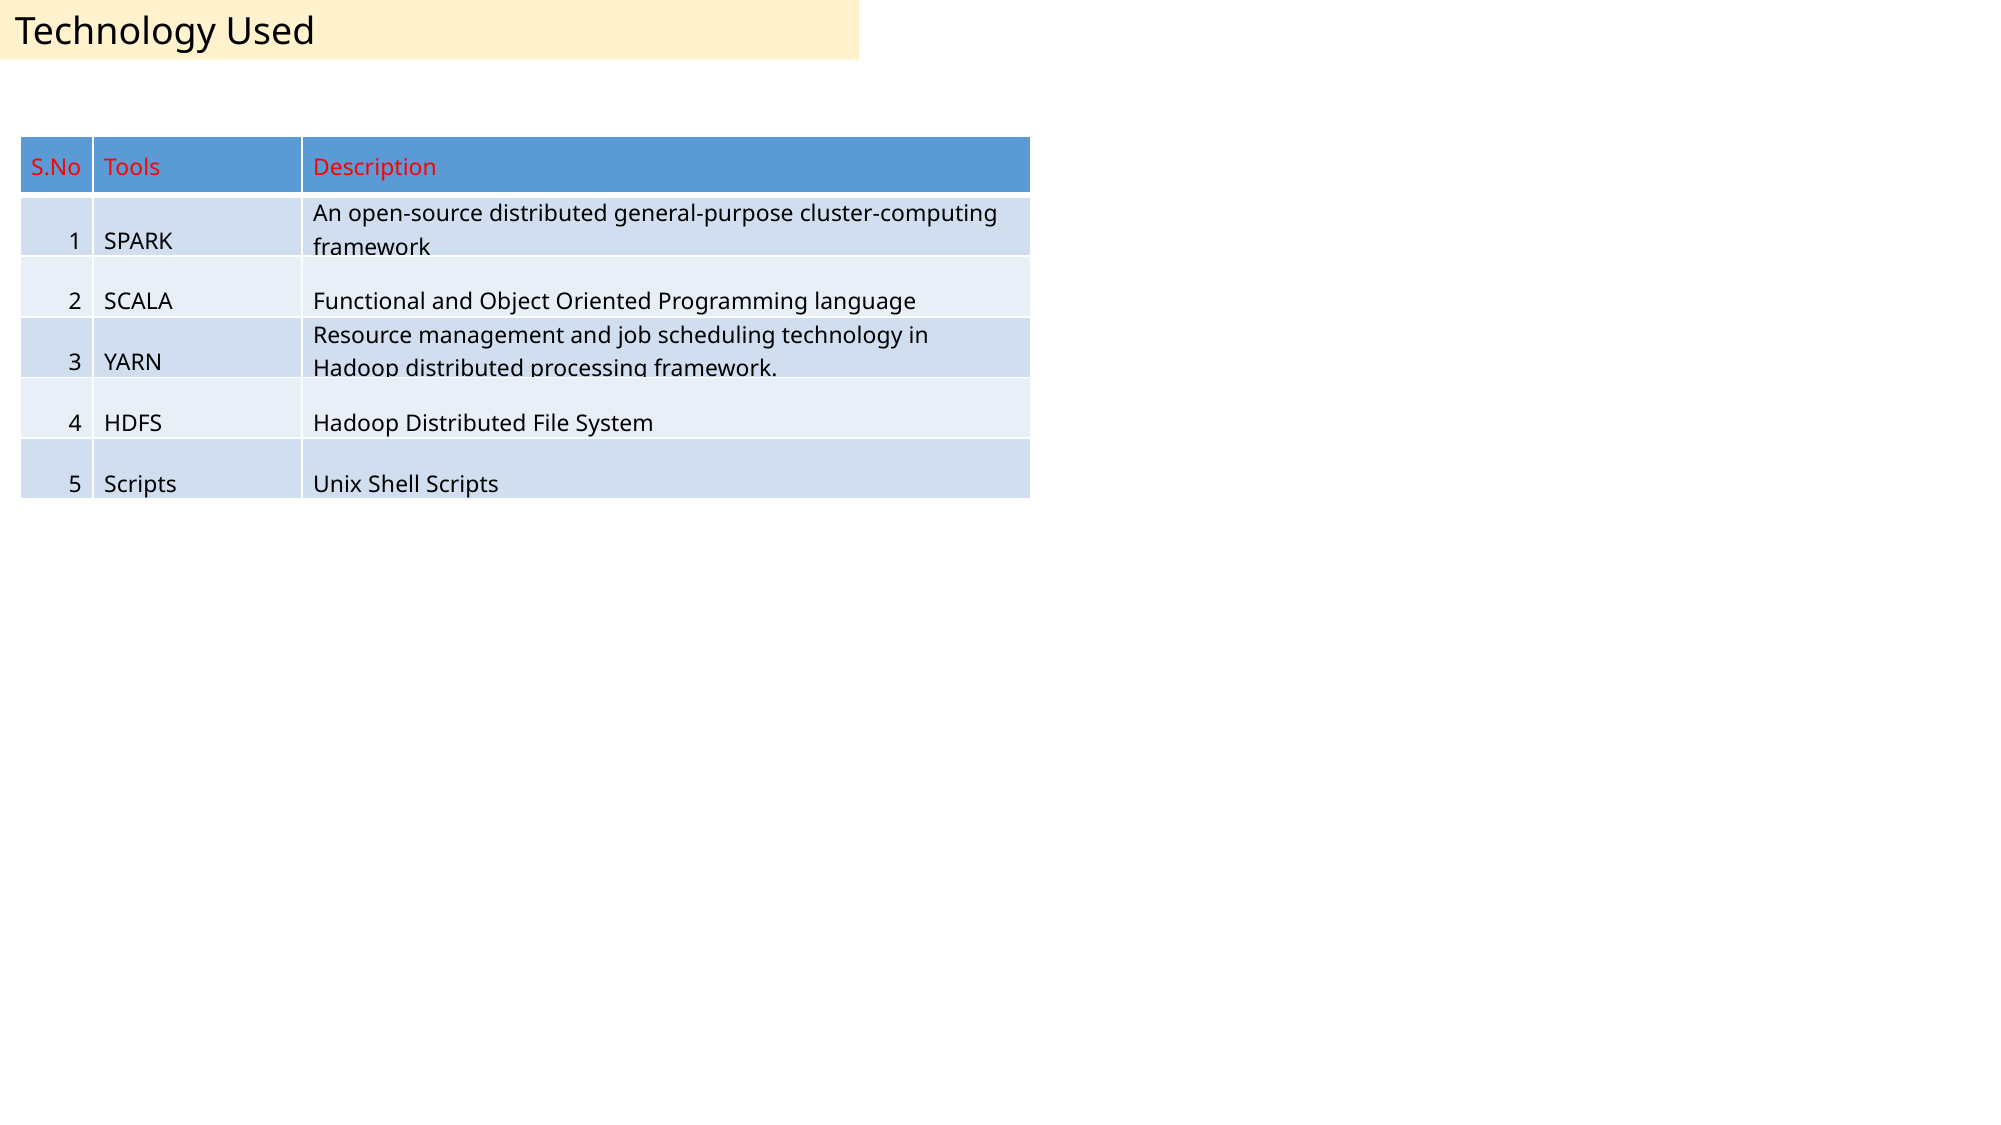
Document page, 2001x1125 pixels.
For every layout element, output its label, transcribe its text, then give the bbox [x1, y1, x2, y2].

table_cell YARN [94, 318, 301, 377]
table_cell Resource management and job scheduling technology in Hadoop distributed processing framework. [303, 318, 1030, 377]
table_cell 3 [21, 318, 92, 377]
table_cell Unix Shell Scripts [303, 439, 1030, 498]
table_cell SCALA [94, 257, 301, 316]
table_cell 2 [21, 257, 92, 316]
table_header Tools [94, 137, 301, 192]
table_cell HDFS [94, 378, 301, 437]
table_cell 4 [21, 378, 92, 437]
table_cell Hadoop Distributed File System [303, 378, 1030, 437]
table_cell 1 [21, 198, 92, 255]
table_header S.No [21, 137, 92, 192]
table_cell Functional and Object Oriented Programming language [303, 257, 1030, 316]
table_cell 5 [21, 439, 92, 498]
table_cell An open-source distributed general-purpose cluster-computing framework [303, 198, 1030, 255]
text_box Technology Used [0, 0, 860, 60]
table_cell SPARK [94, 198, 301, 255]
table_cell Scripts [94, 439, 301, 498]
table_header Description [303, 137, 1030, 192]
